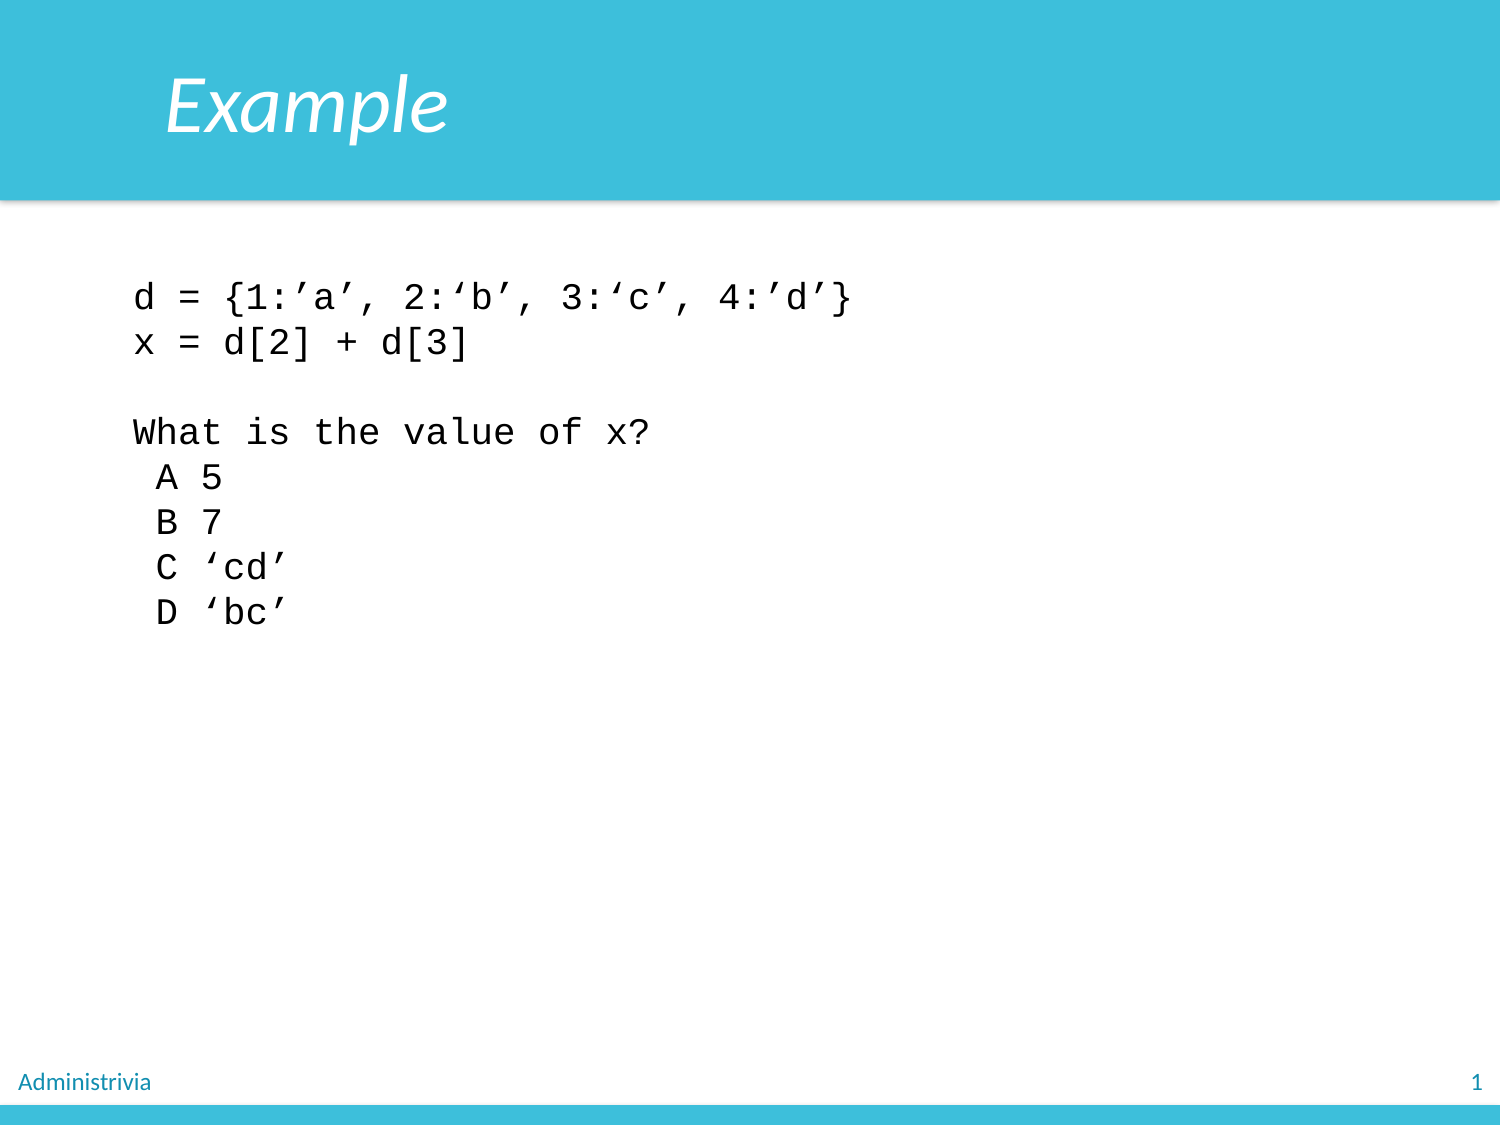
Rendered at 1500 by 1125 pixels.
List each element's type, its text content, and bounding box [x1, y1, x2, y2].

text_box Example [0, 0, 1500, 201]
text_box d = {1:’a’, 2:‘b’, 3:‘c’, 4:’d’} x = d[2] + d[3] What is the value of x? A 5 B 7 C ‘cd’ D ‘bc’ [118, 264, 869, 640]
text_box 1 [1455, 1058, 1498, 1104]
text_box [0, 1104, 1500, 1125]
text_box Administrivia [3, 1058, 167, 1103]
